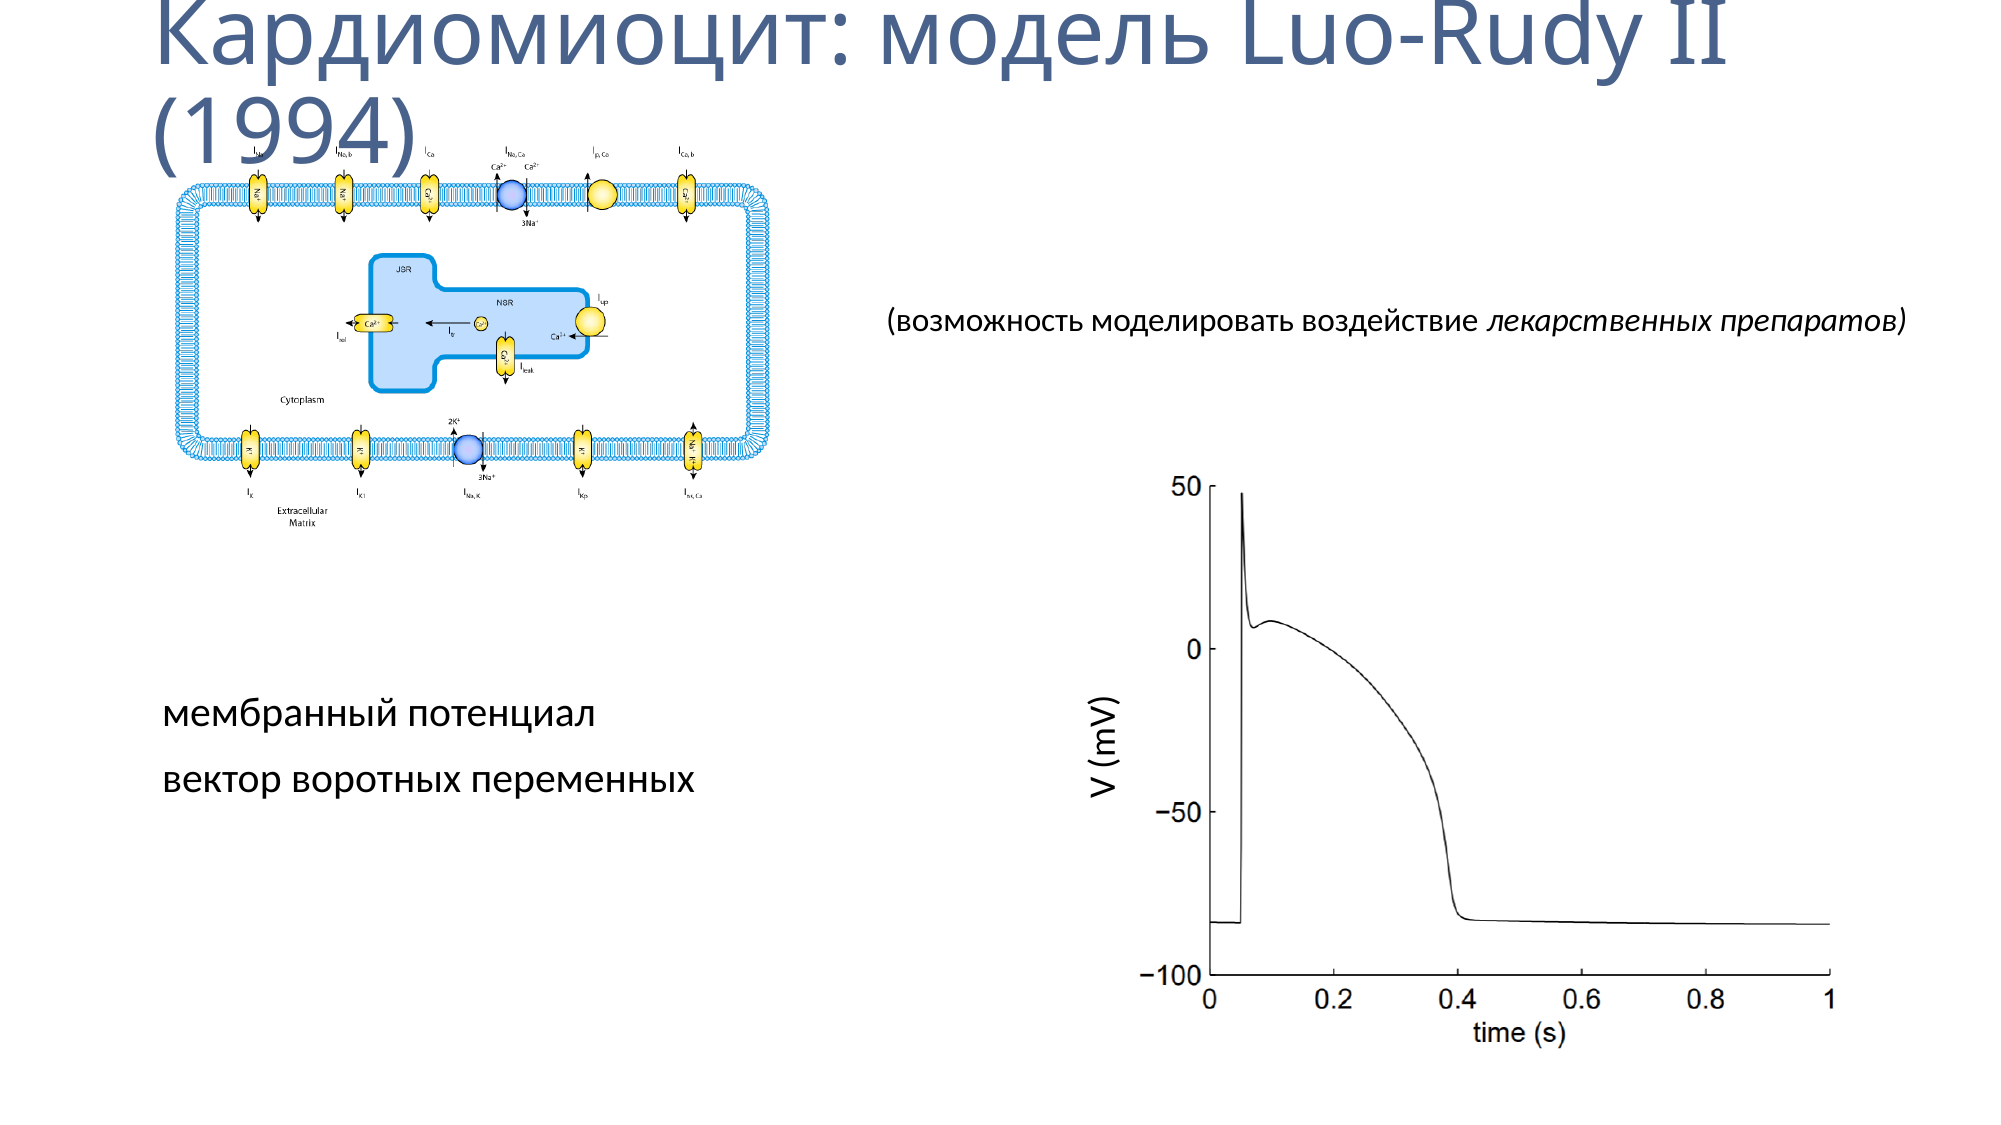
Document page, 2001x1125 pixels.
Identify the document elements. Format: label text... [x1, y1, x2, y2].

picture [1130, 465, 1860, 1066]
picture [153, 131, 791, 536]
title Кардиомиоцит: модель Luo-Rudy II (1994) [137, 0, 1863, 169]
text_box V (mV) [1069, 456, 1130, 814]
text_box (возможность моделировать воздействие лекарственных препаратов) [871, 290, 1950, 346]
